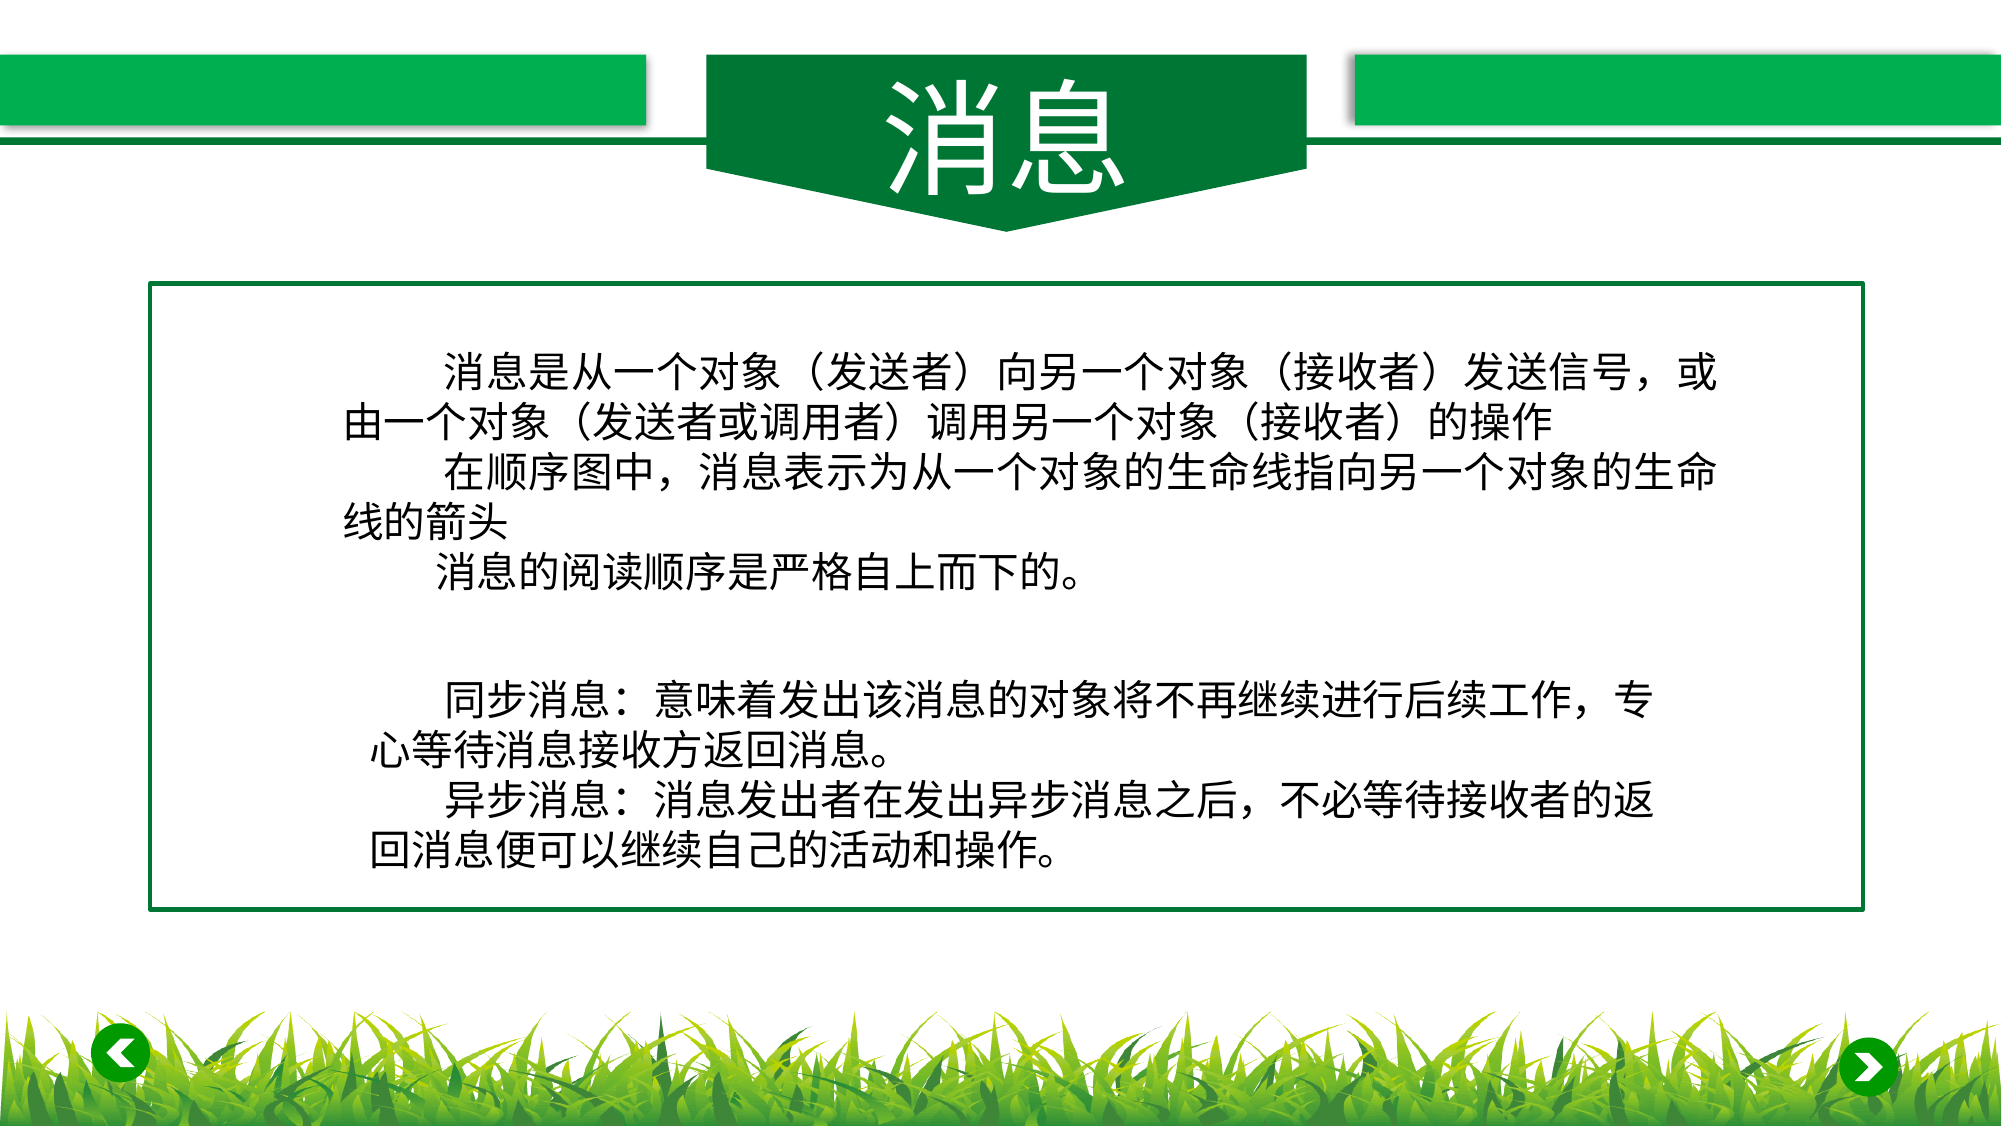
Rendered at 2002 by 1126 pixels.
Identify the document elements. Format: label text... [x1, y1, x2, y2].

text_box [148, 281, 1865, 912]
text_box [935, 219, 1078, 234]
text_box 同步消息：意味着发出该消息的对象将不再继续进行后续工作，专心等待消息接收方返回消息。 异步消息：消息发出者在发出异步消息之后，不必等待接收者的返回消息便可以继续自己的活动和操作。 [355, 666, 1698, 881]
text_box 消息 [866, 53, 1147, 219]
text_box [704, 52, 1309, 205]
picture [0, 1011, 2002, 1126]
